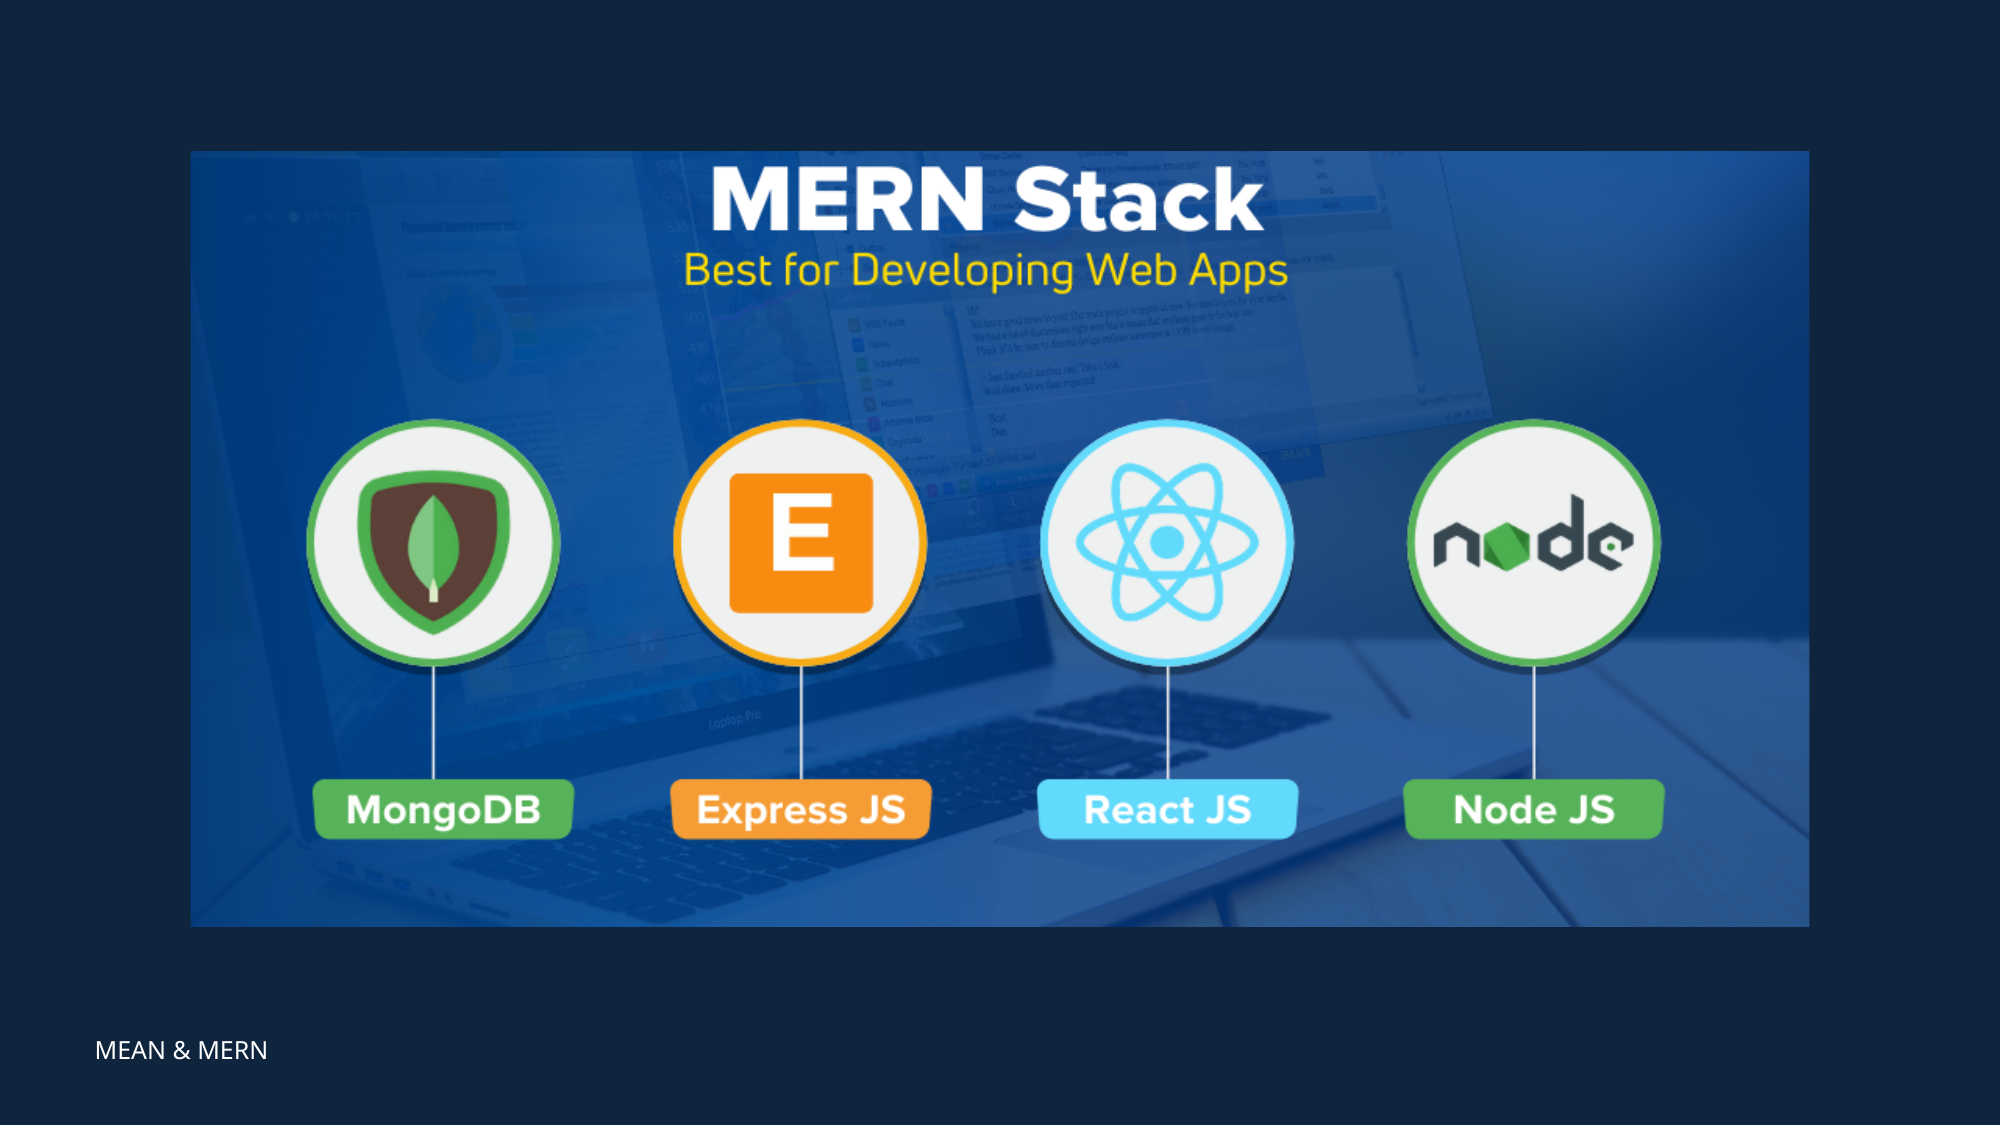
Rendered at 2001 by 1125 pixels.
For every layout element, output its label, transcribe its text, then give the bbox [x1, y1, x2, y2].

footer MEAN & MERN [79, 1020, 755, 1080]
picture [190, 151, 1810, 927]
